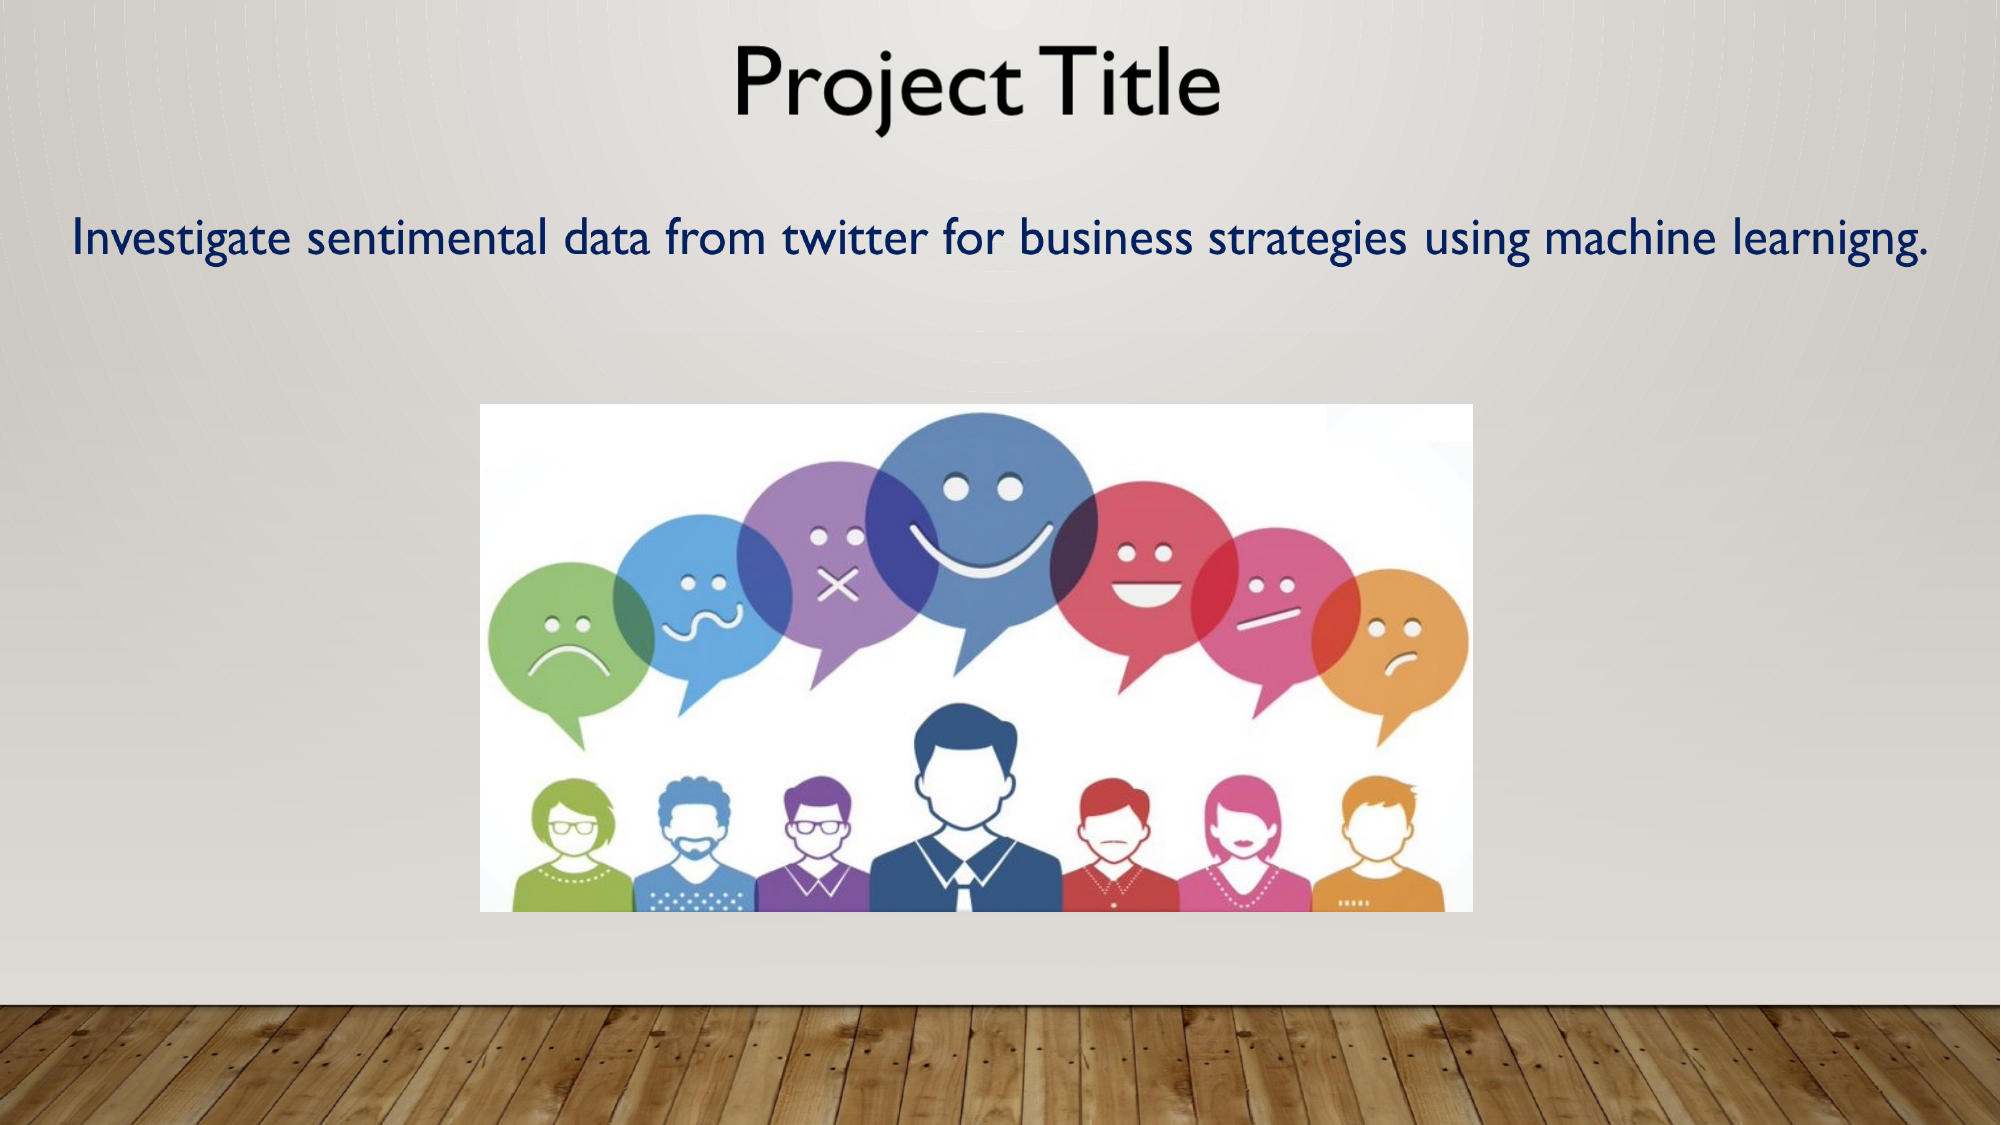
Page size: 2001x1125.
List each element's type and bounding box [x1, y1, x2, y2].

picture [0, 1005, 2000, 1125]
picture [40, 0, 1960, 301]
picture [480, 403, 1473, 912]
